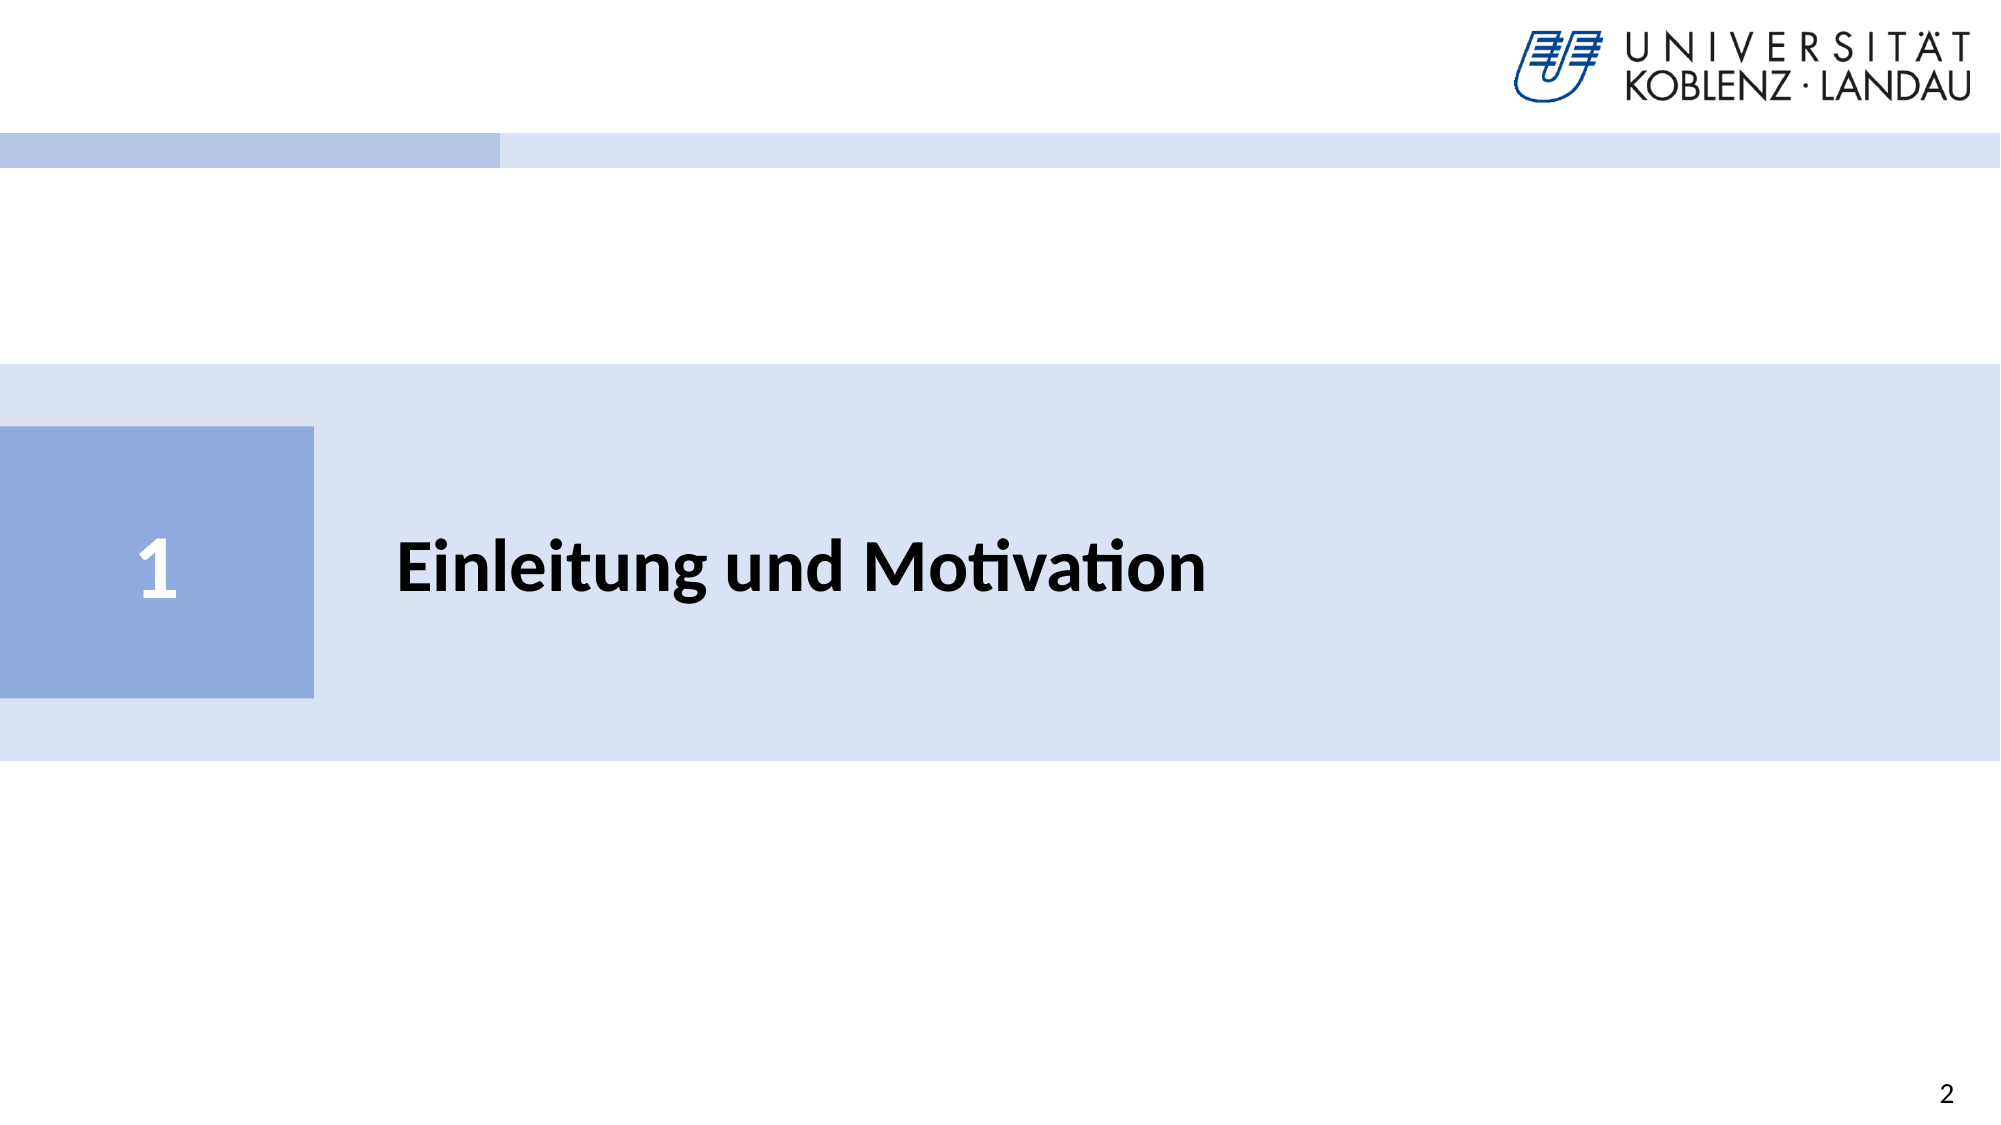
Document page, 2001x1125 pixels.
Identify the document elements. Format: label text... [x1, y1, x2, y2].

table_header [1167, 133, 1333, 168]
picture [1514, 30, 1970, 104]
table_header [1500, 133, 2000, 168]
table_header [750, 133, 1000, 168]
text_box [0, 363, 2000, 761]
table_header [1333, 133, 1500, 168]
table_header [1000, 133, 1167, 168]
table_header [500, 133, 750, 168]
text_box 2 [1431, 1066, 1970, 1117]
table_header [0, 133, 500, 168]
